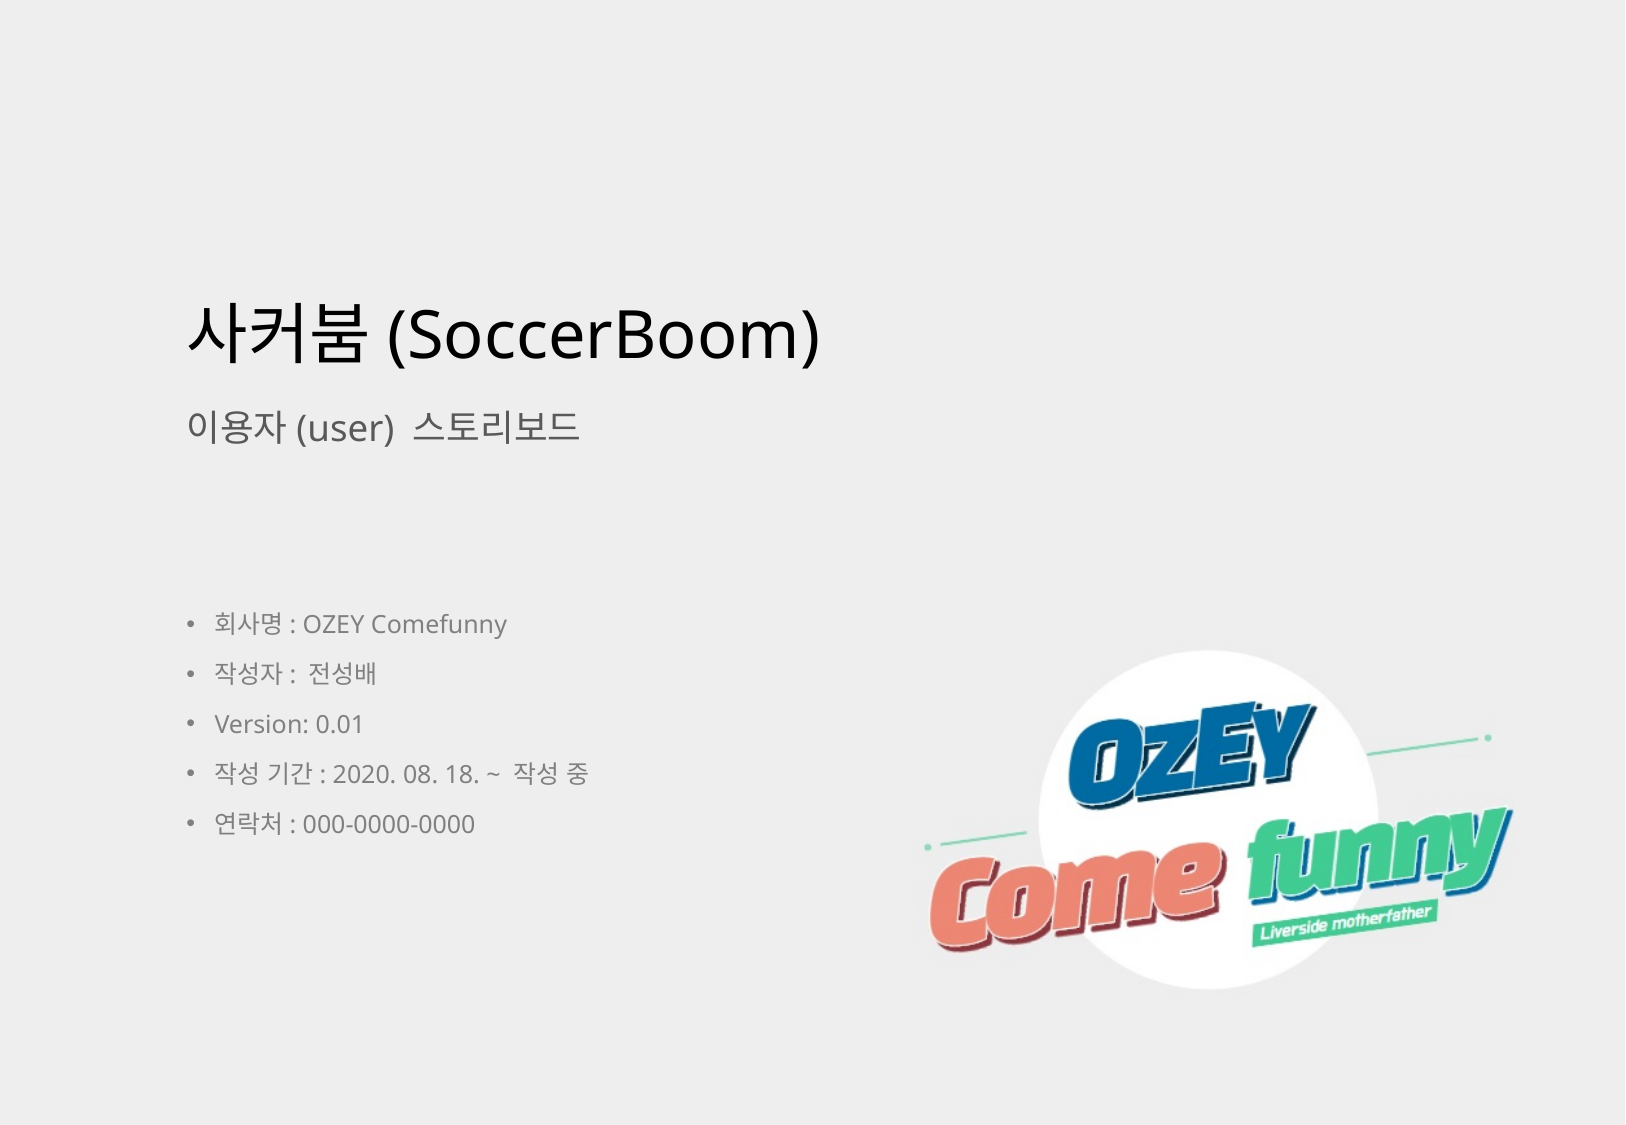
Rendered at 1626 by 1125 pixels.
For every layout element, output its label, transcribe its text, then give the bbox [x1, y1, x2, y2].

subtitle 회사명: OZEY Comefunny 작성자: 전성배 Version: 0.01 작성 기간: 2020. 08. 18. ~ 작성 중 연락처: 000-0000-0000 [171, 586, 685, 882]
title 사커붐(SoccerBoom) [171, 278, 1026, 386]
list 이용자(user) 스토리보드 [171, 397, 990, 457]
picture [912, 633, 1516, 1016]
